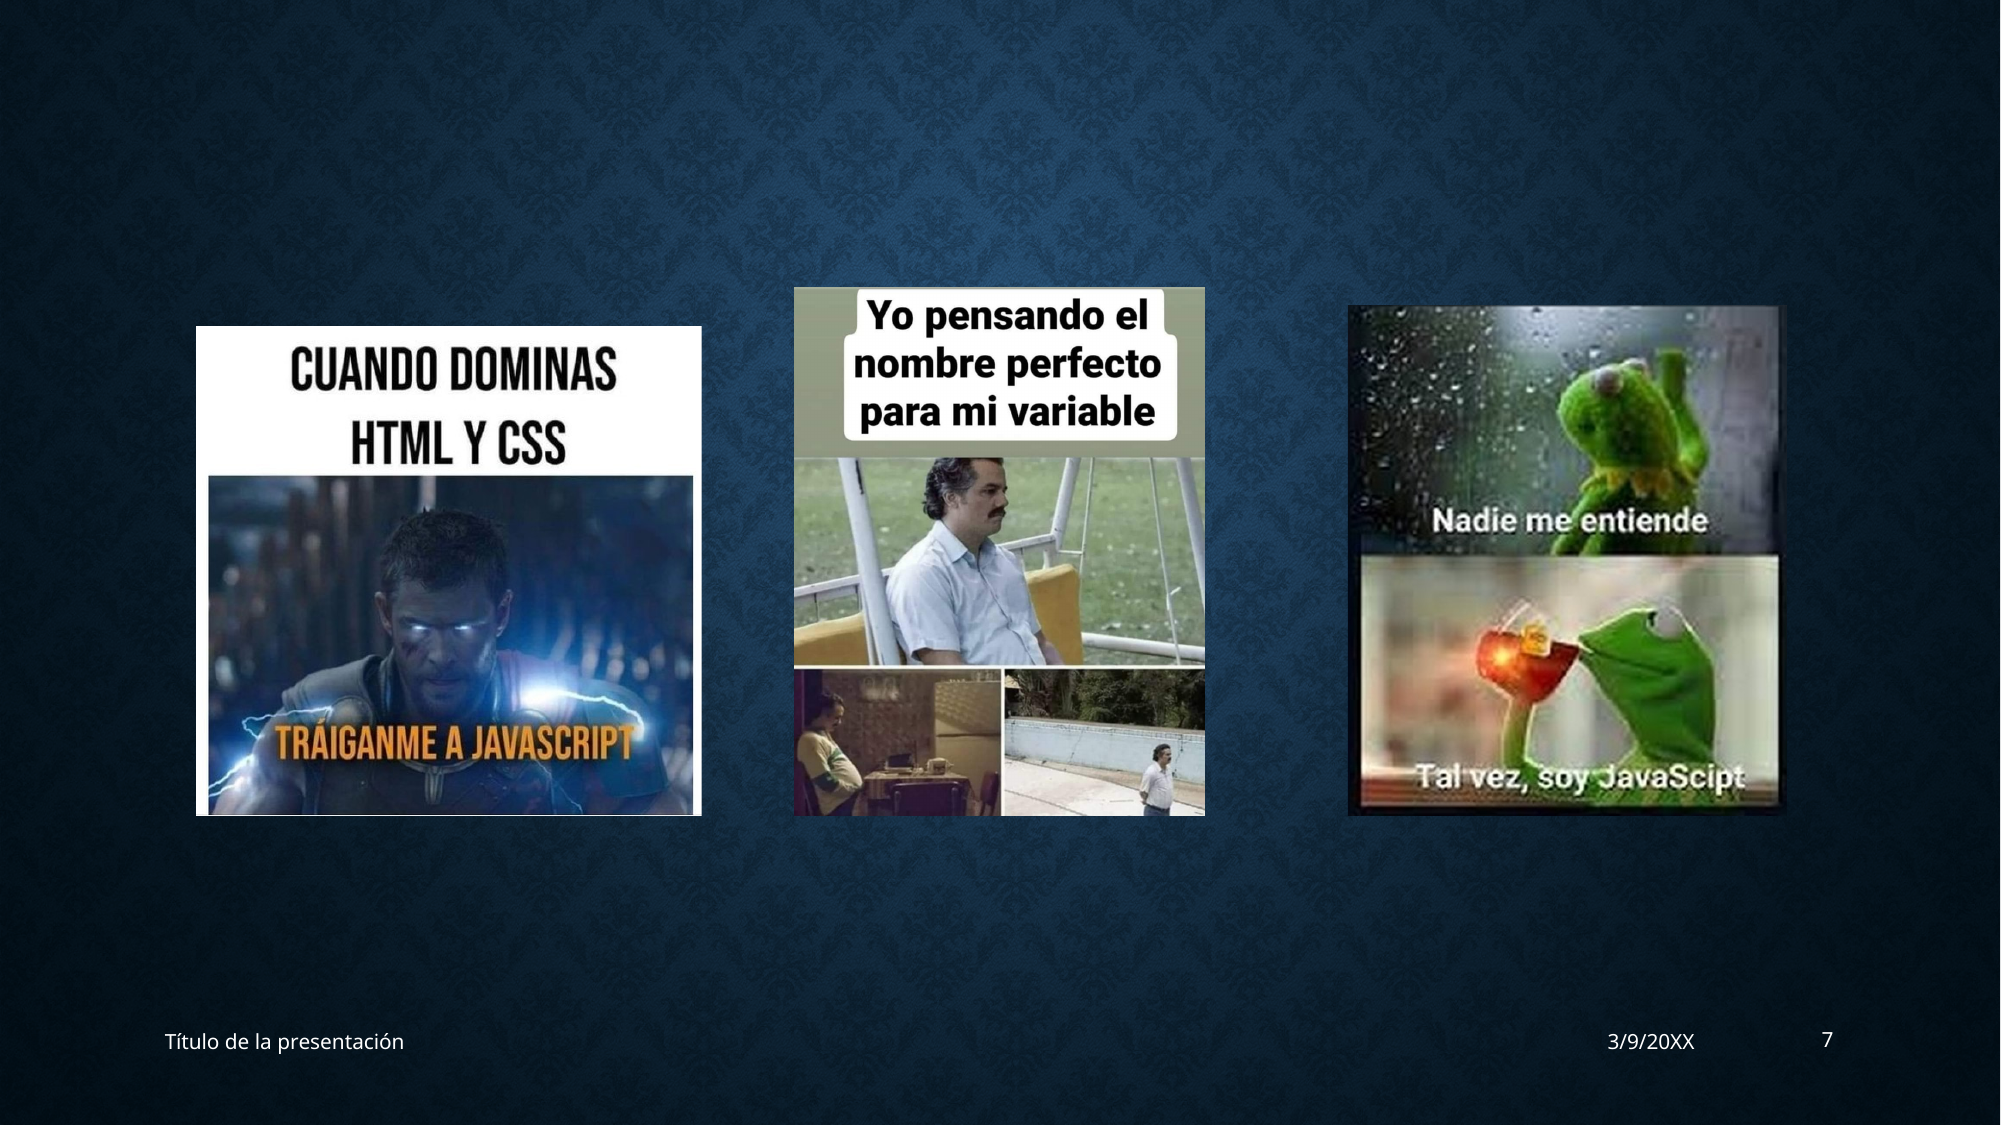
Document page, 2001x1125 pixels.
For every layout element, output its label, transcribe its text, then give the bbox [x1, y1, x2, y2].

footer Título de la presentación [149, 1011, 1245, 1071]
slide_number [1259, 1011, 1710, 1071]
slide_number 7 [1724, 1011, 1849, 1071]
text_box [0, 0, 2000, 1125]
picture [1347, 304, 1788, 816]
picture [195, 325, 702, 816]
picture [793, 286, 1206, 816]
